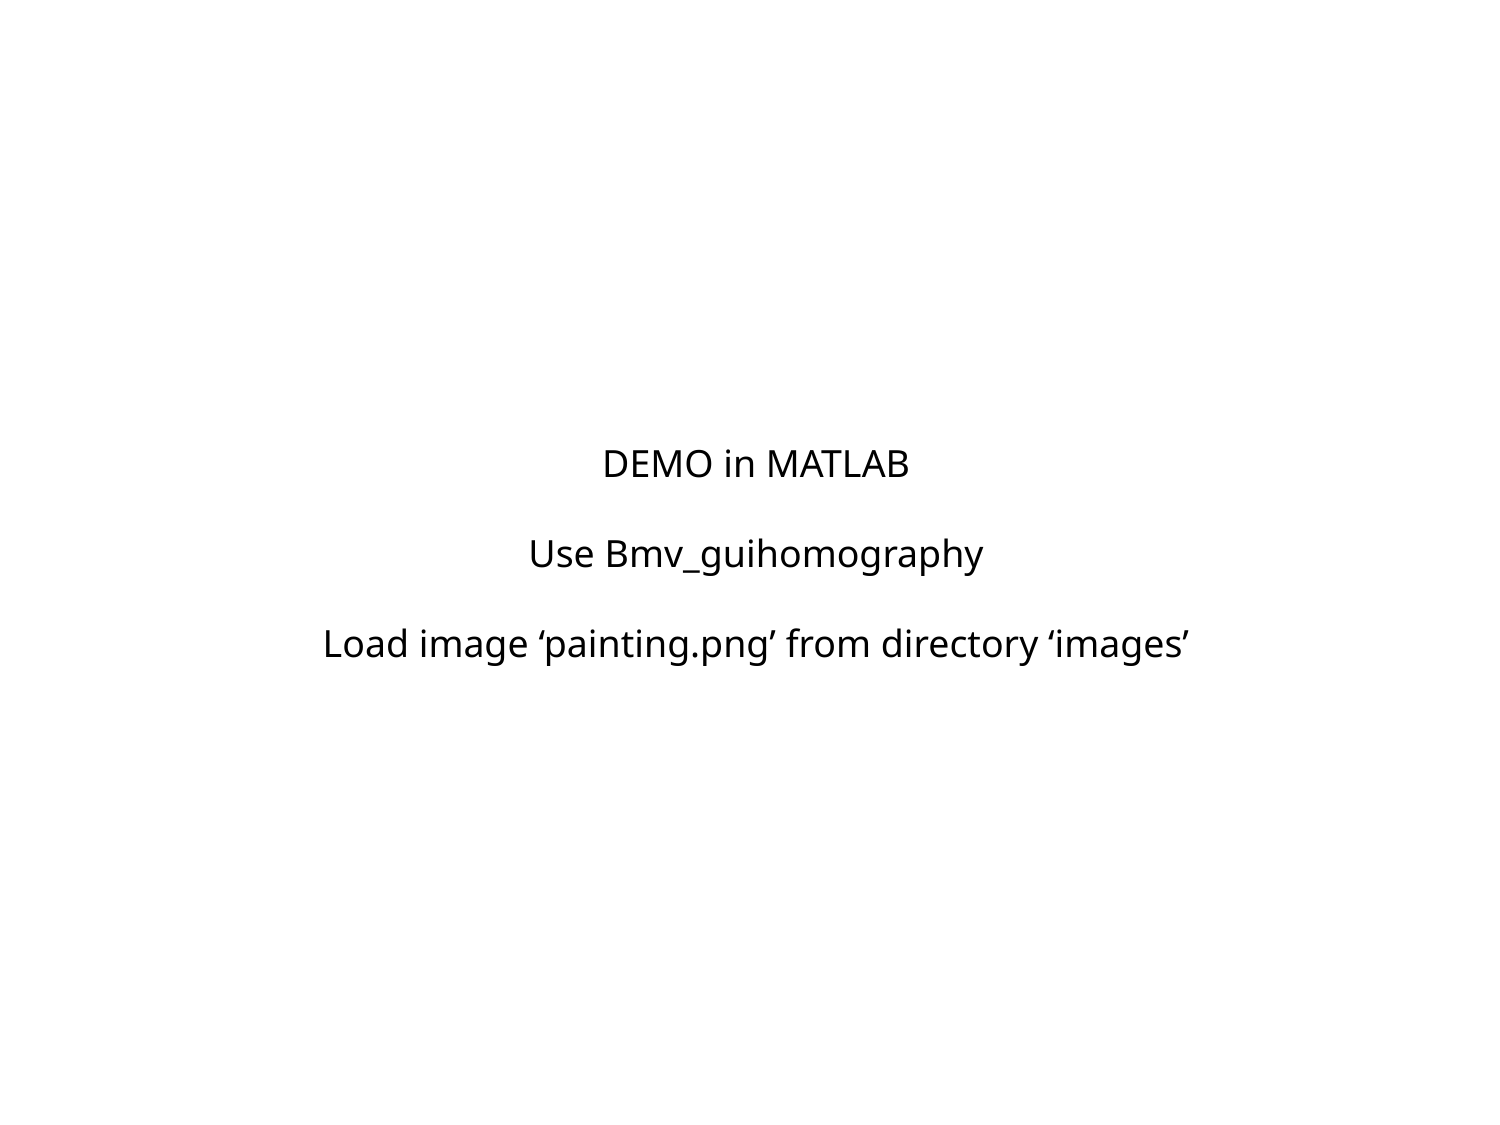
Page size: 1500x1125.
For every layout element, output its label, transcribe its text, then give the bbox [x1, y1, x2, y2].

text_box DEMO in MATLAB Use Bmv_guihomography Load image ‘painting.png’ from directory ‘images’ [307, 432, 1205, 672]
